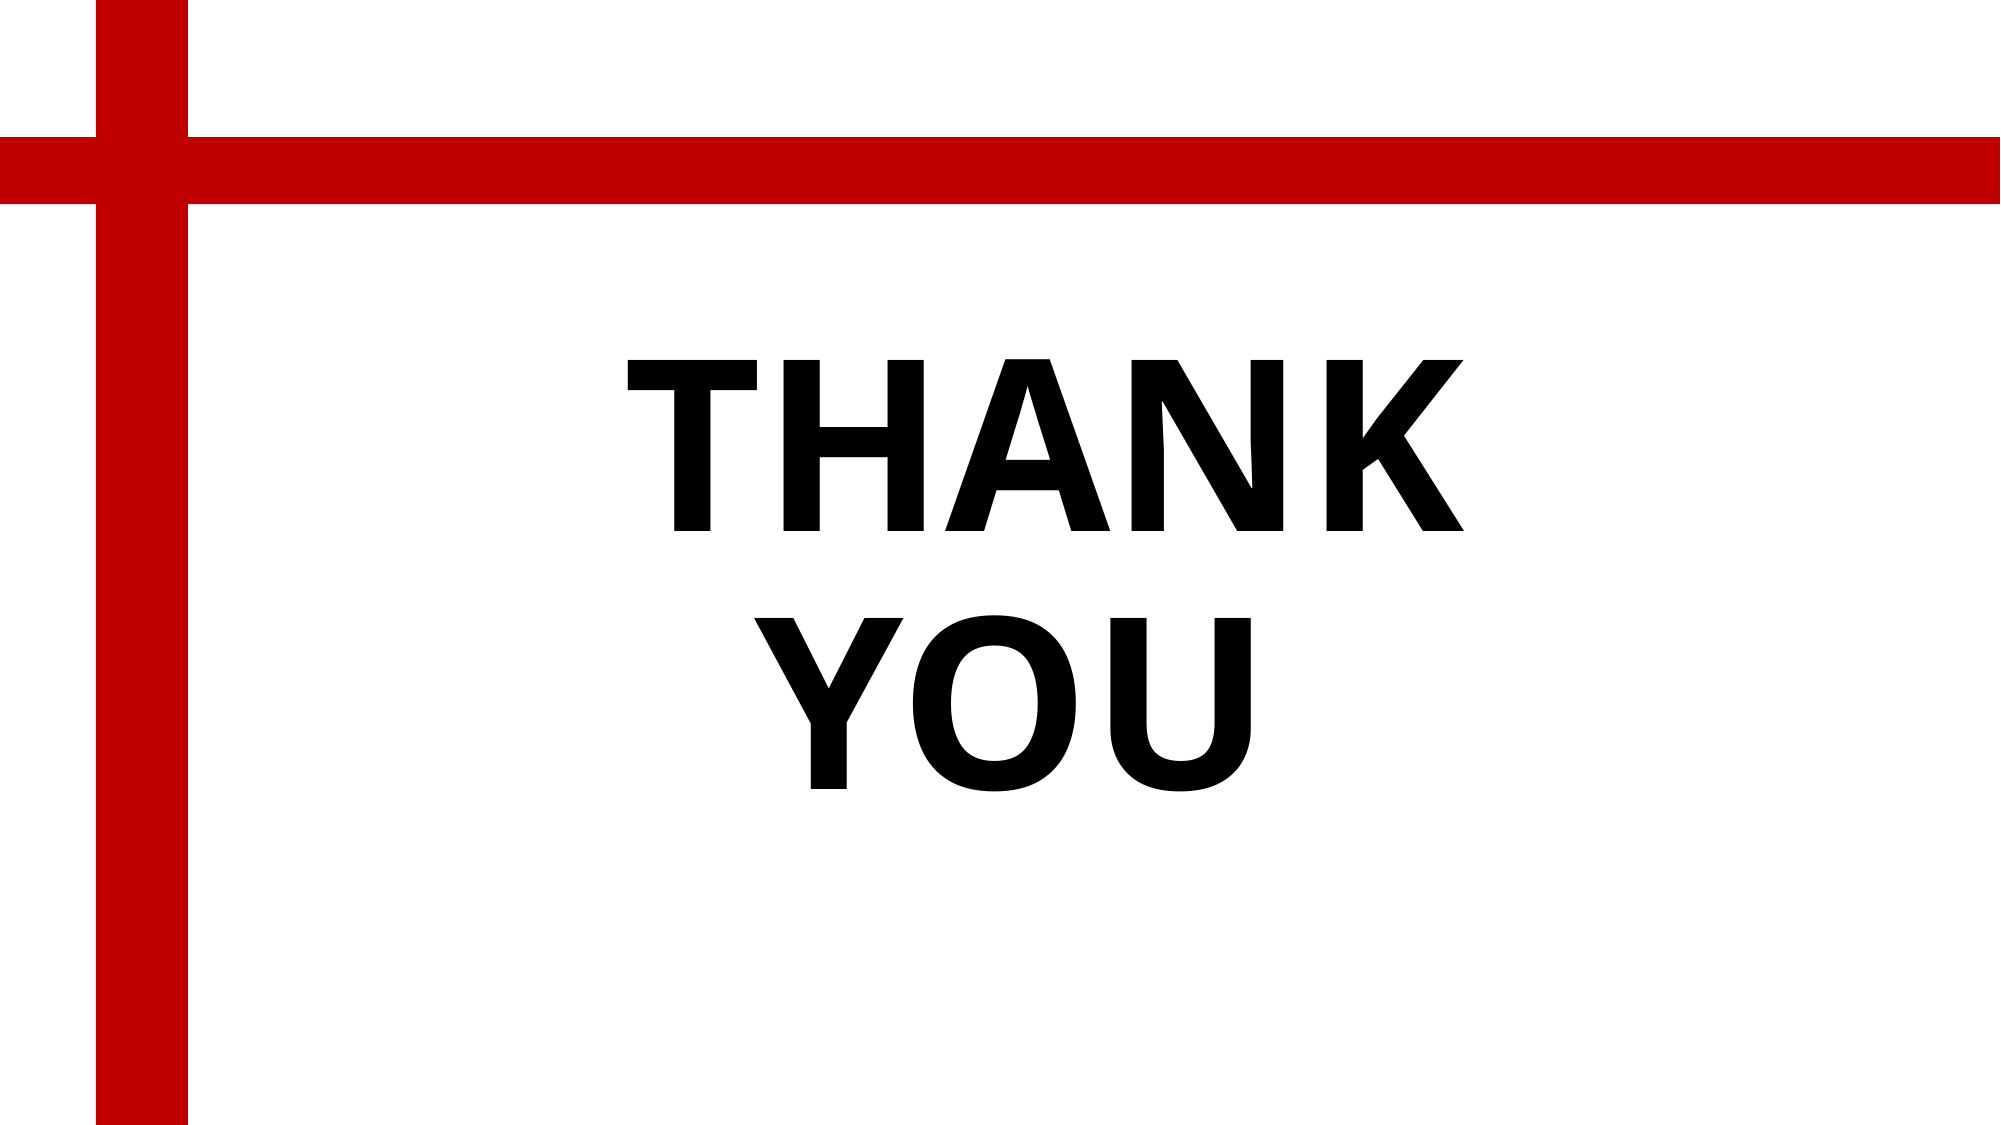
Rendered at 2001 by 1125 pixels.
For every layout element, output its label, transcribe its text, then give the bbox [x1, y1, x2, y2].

text_box [95, 205, 188, 1125]
text_box [95, 0, 188, 137]
title THANK YOU [455, 341, 1633, 850]
text_box [0, 137, 2000, 205]
